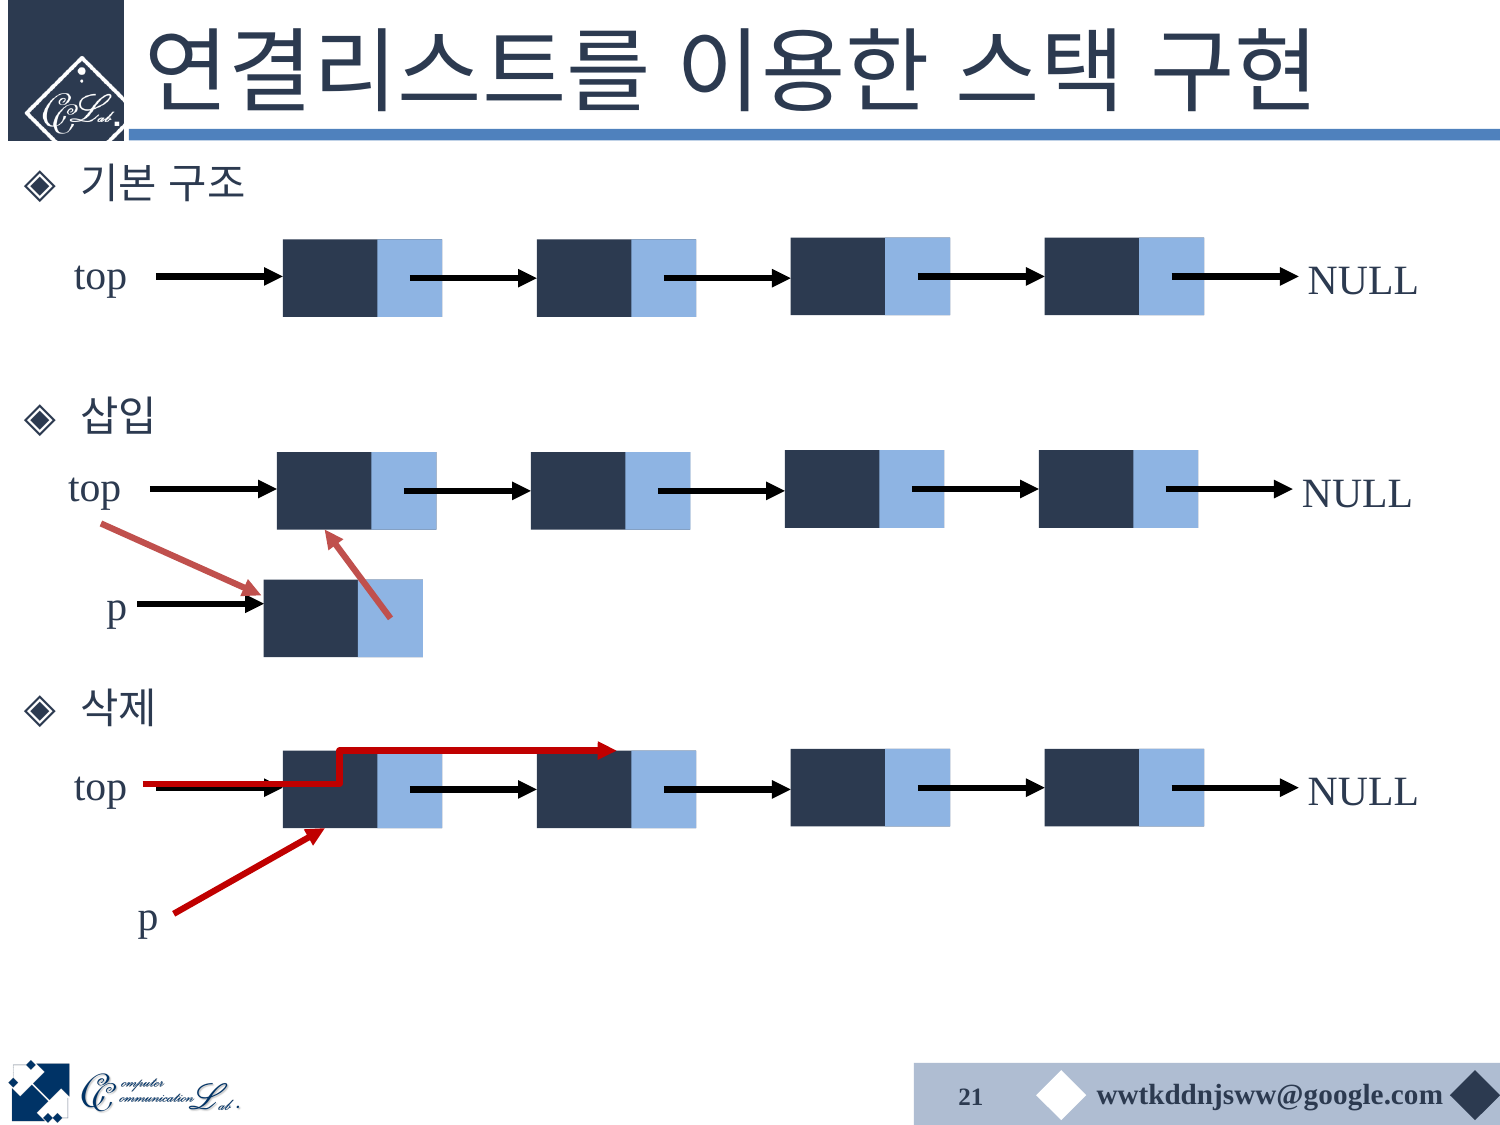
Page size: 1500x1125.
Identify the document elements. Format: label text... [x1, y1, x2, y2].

text_box top [59, 240, 143, 306]
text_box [784, 449, 1037, 529]
list 기본 구조 삽입 삭제 [8, 148, 1493, 1059]
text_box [282, 239, 534, 318]
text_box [282, 793, 531, 829]
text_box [122, 827, 325, 948]
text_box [536, 750, 787, 829]
title 연결리스트를 이용한 스택 구현 [129, 10, 1474, 126]
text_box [324, 529, 391, 619]
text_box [536, 239, 786, 318]
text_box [790, 237, 1042, 316]
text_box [142, 750, 617, 785]
text_box top [53, 452, 137, 518]
text_box NULL [1298, 458, 1429, 523]
text_box NULL [1303, 756, 1435, 822]
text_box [530, 451, 781, 530]
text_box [790, 748, 1043, 827]
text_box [1044, 748, 1299, 827]
text_box NULL [1303, 245, 1435, 311]
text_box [1038, 449, 1293, 529]
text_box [1044, 237, 1299, 316]
picture [8, 0, 124, 141]
picture [7, 1058, 243, 1125]
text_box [276, 451, 529, 530]
text_box top [59, 751, 143, 817]
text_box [91, 570, 424, 658]
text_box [100, 523, 262, 596]
